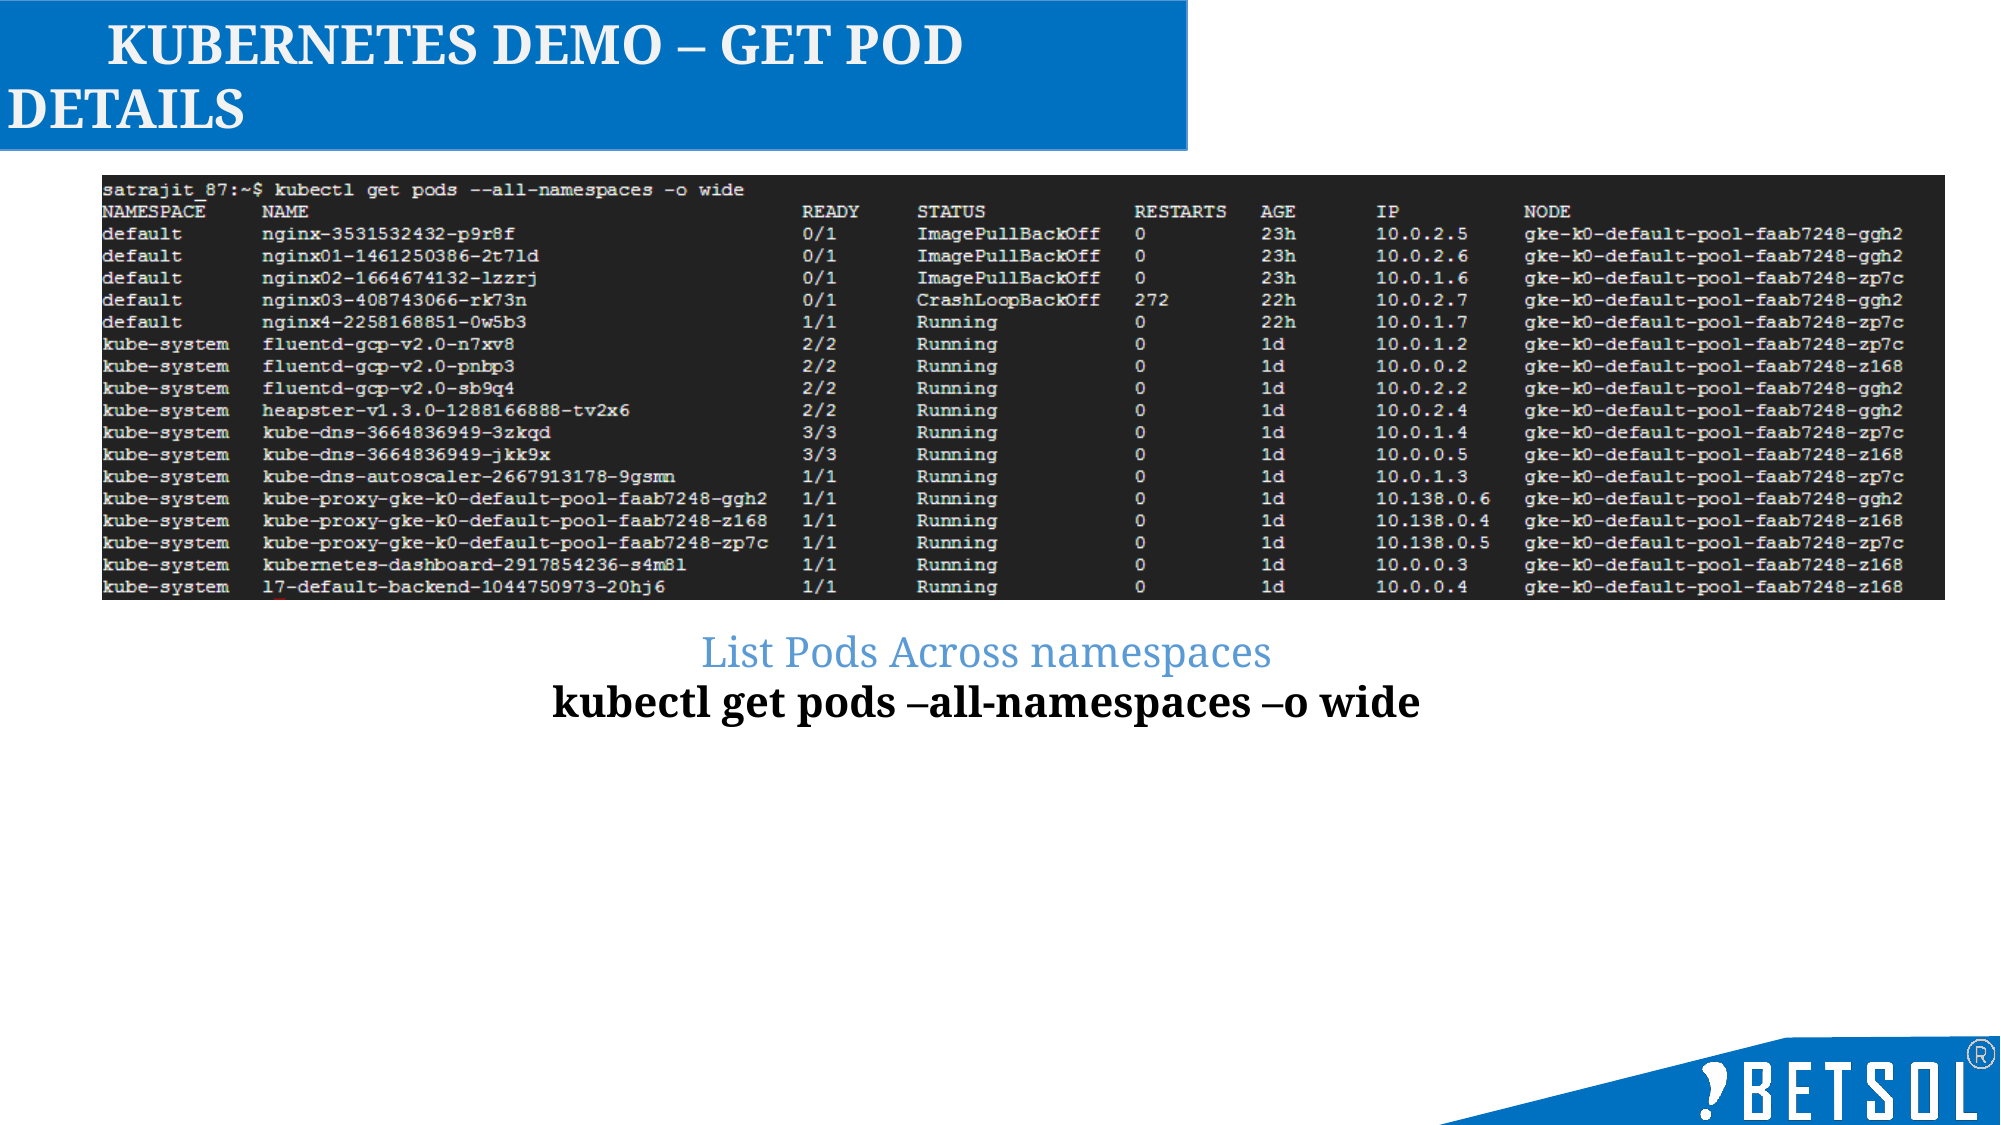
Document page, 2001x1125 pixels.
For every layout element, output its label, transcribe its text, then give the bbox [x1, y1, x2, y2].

text_box List Pods Across namespaces kubectl get pods –all-namespaces –o wide [278, 618, 1695, 734]
text_box Kubernetes Demo – Get Pod Details [0, 0, 1188, 151]
text_box [1439, 1060, 1694, 1125]
picture [102, 174, 1945, 601]
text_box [1694, 1035, 2000, 1125]
